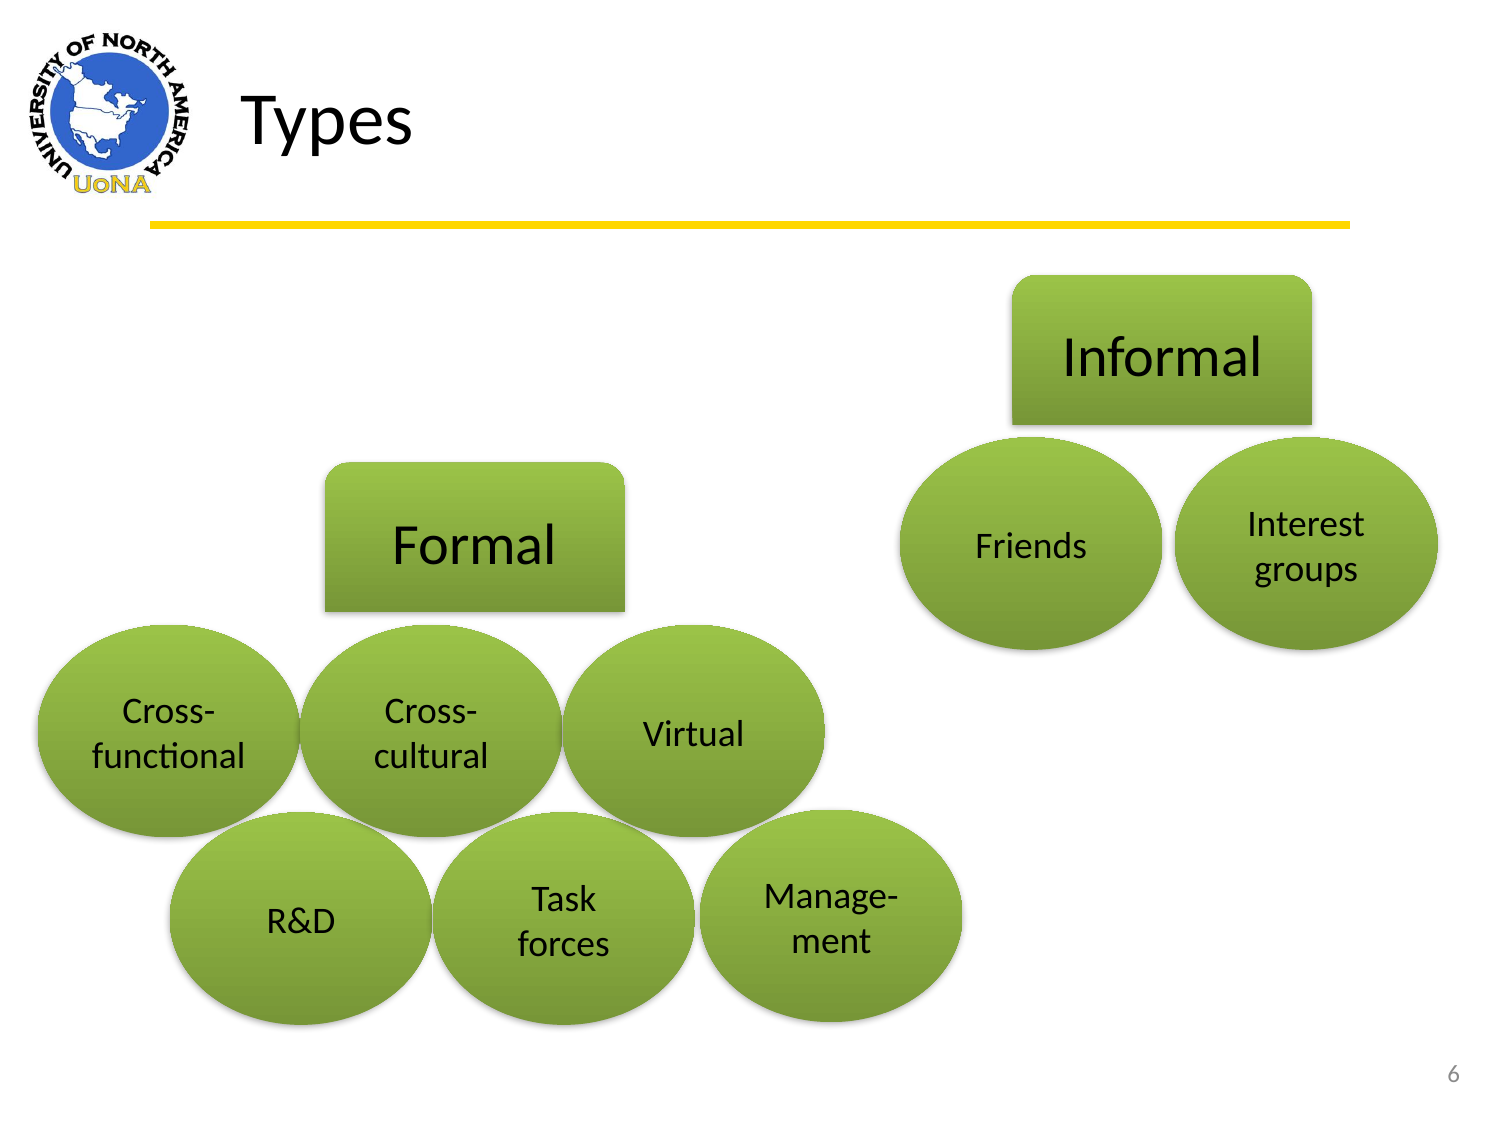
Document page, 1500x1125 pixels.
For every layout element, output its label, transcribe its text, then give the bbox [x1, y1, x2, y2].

text_box R&D [169, 812, 430, 1025]
slide_number 6 [1412, 1042, 1475, 1103]
text_box Virtual [562, 624, 826, 838]
text_box Cross-cultural [300, 624, 560, 838]
text_box Manage-ment [699, 809, 963, 1023]
text_box Friends [900, 437, 1163, 650]
text_box Formal [324, 462, 625, 613]
text_box Types [225, 62, 429, 168]
text_box Task forces [432, 812, 695, 1025]
picture [19, 24, 200, 200]
text_box Informal [1012, 274, 1313, 425]
text_box Interest groups [1175, 437, 1438, 650]
text_box Cross-functional [37, 624, 298, 838]
